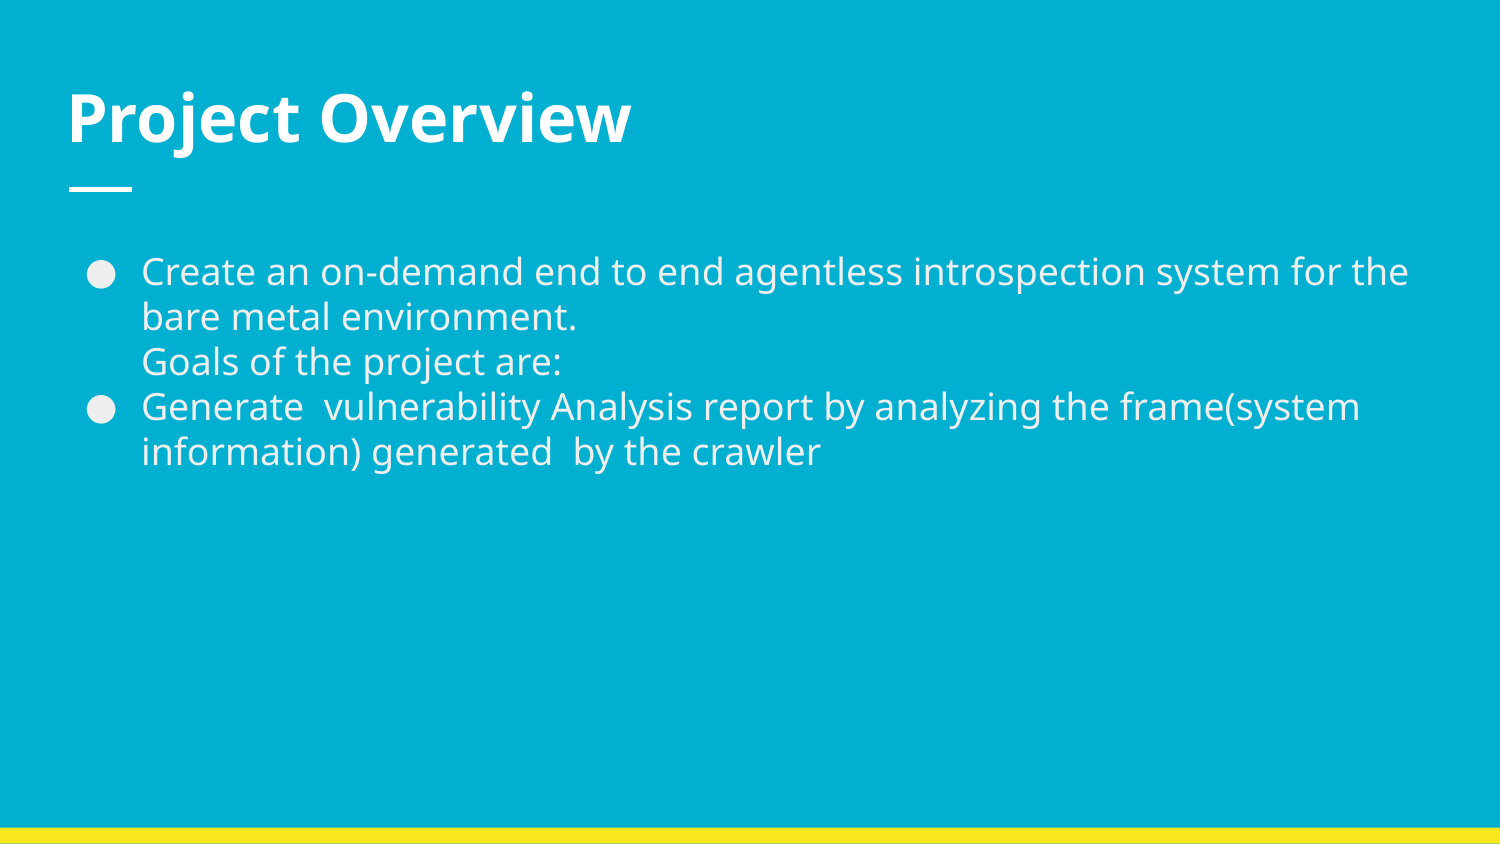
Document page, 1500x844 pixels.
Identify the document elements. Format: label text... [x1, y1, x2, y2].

list Create an on-demand end to end agentless introspection system for the bare metal environment. Goals of the project are: Generate vulnerability Analysis report by analyzing the frame(system information) generated by the crawler [51, 232, 1449, 750]
title Project Overview [51, 61, 1449, 167]
